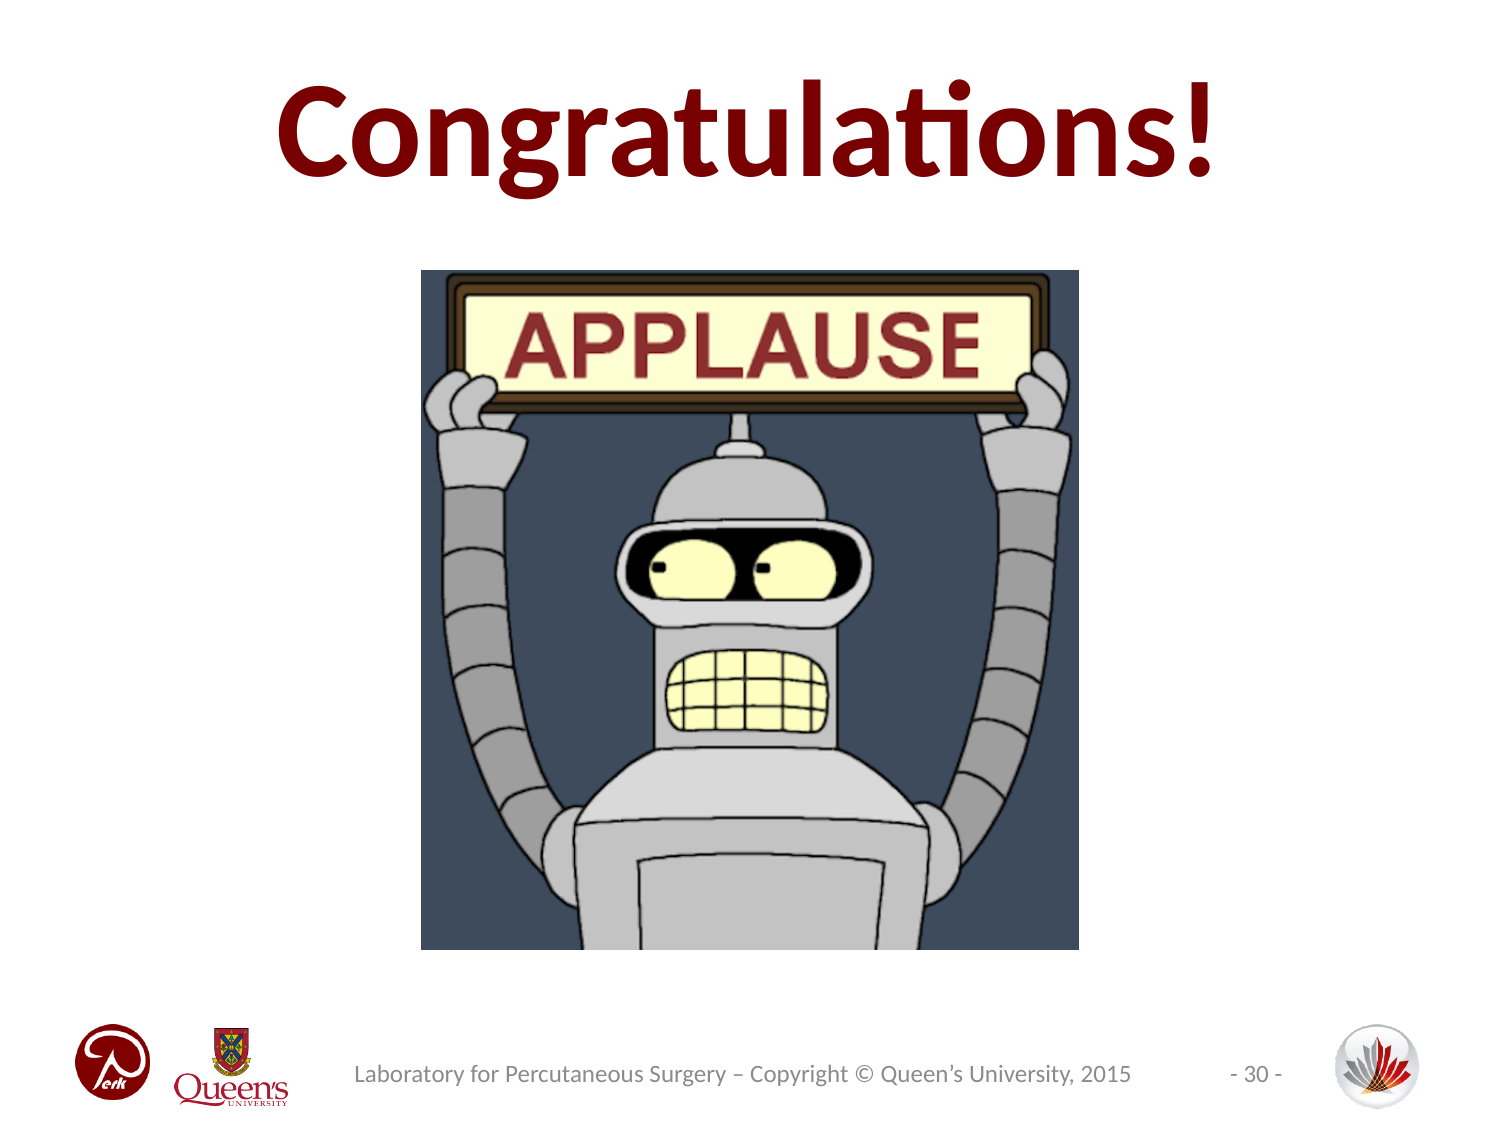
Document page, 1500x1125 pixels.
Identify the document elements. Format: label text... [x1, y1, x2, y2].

footer Laboratory for Percutaneous Surgery – Copyright © Queen’s University, 2015 [312, 1042, 1175, 1103]
picture [75, 1024, 150, 1100]
picture [1333, 1015, 1422, 1109]
slide_number - 30 - [1212, 1042, 1300, 1103]
picture [174, 1028, 288, 1106]
text_box Congratulations! [74, 17, 1425, 225]
picture [421, 269, 1079, 951]
